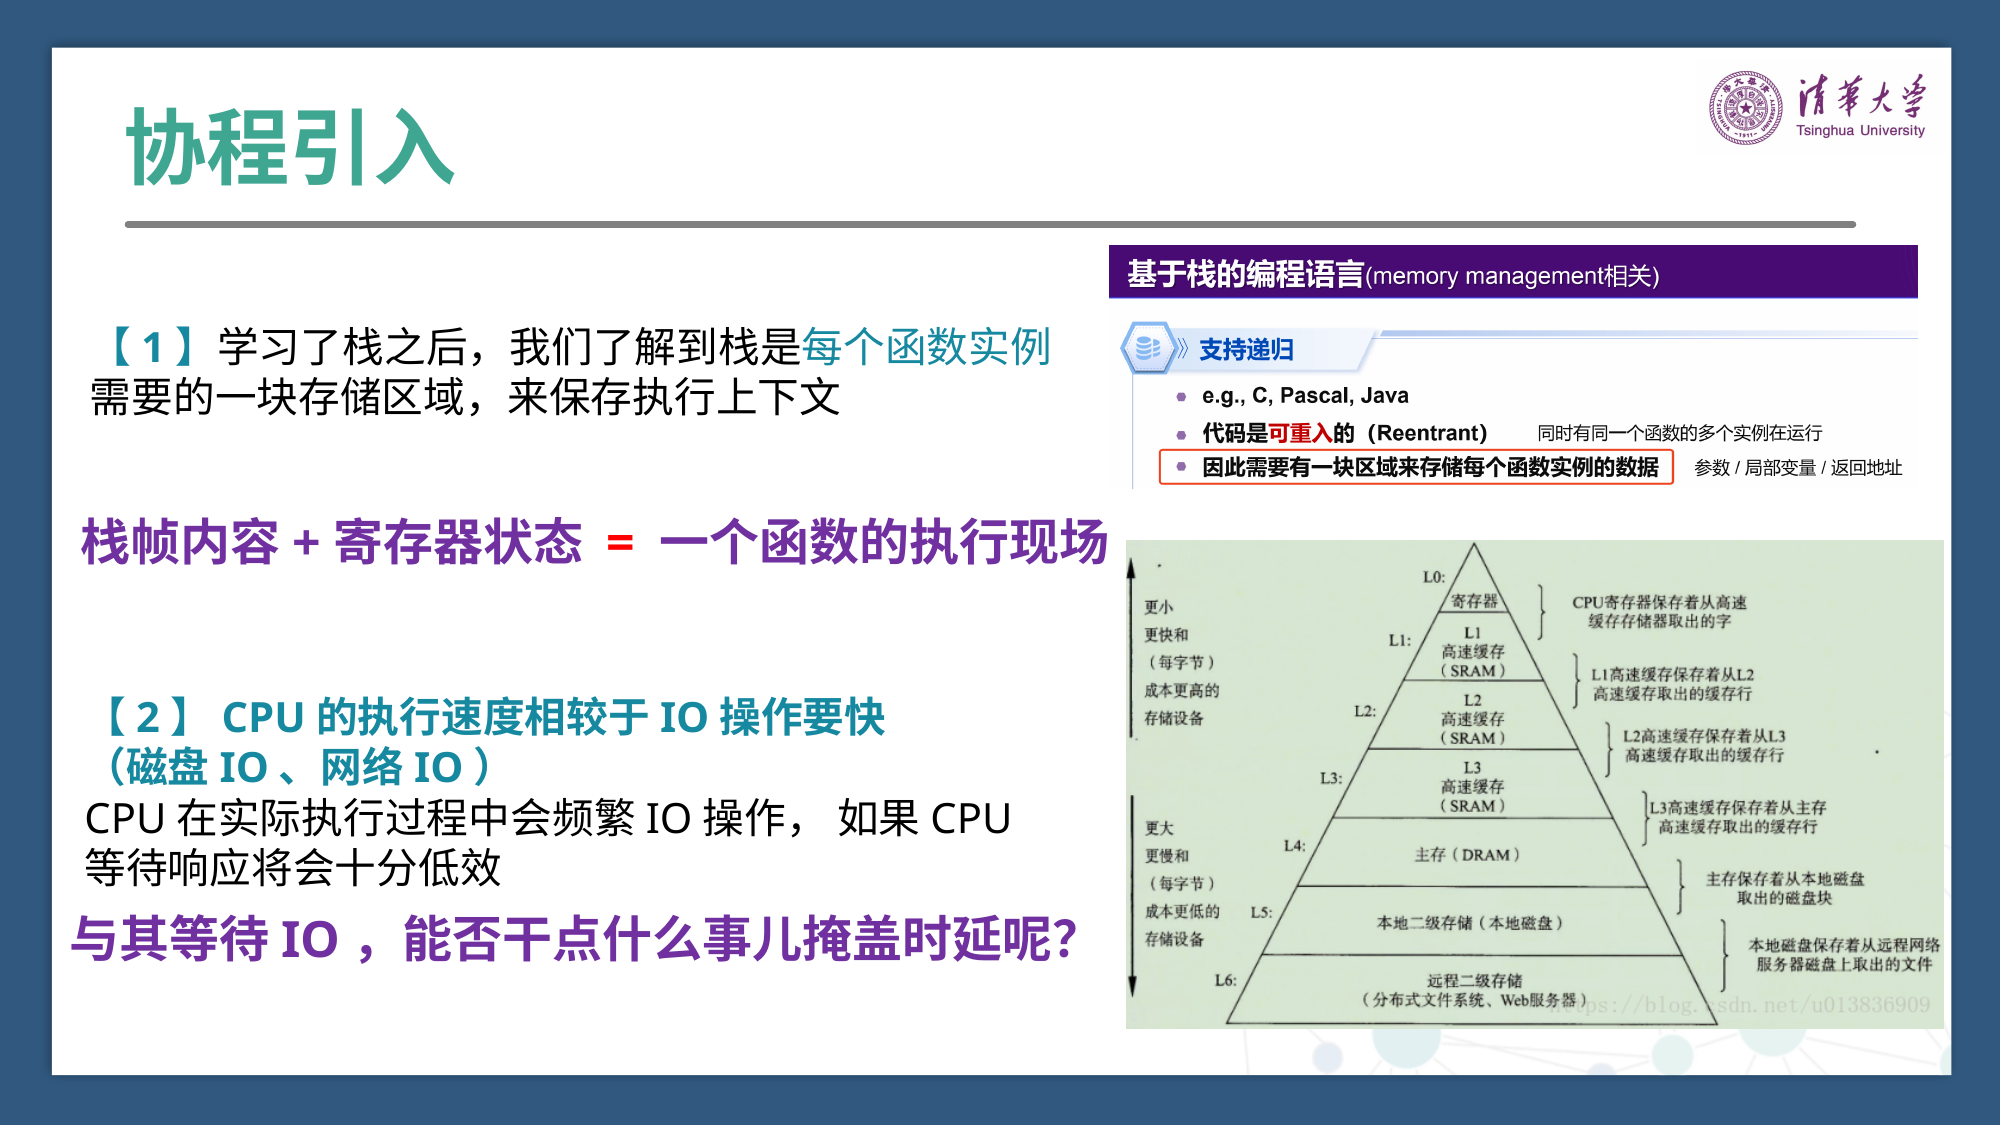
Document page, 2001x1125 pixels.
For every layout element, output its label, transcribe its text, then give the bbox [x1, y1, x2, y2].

text_box 【1】学习了栈之后，我们了解到栈是每个函数实例 需要的一块存储区域，来保存执行上下文 [75, 312, 1068, 428]
picture [1109, 245, 1918, 489]
text_box 【2】CPU的执行速度相较于IO操作要快 （磁盘IO、网络IO） CPU在实际执行过程中会频繁IO操作， 如果CPU 等待响应将会十分低效 [69, 683, 1028, 899]
text_box 与其等待IO，能否干点什么事儿掩盖时延呢？ [54, 900, 1118, 976]
text_box 协程引入 [108, 87, 472, 203]
text_box 栈帧内容+寄存器状态 = 一个函数的执行现场 [65, 502, 1125, 578]
picture [1695, 58, 1948, 154]
picture [1126, 540, 1952, 1076]
